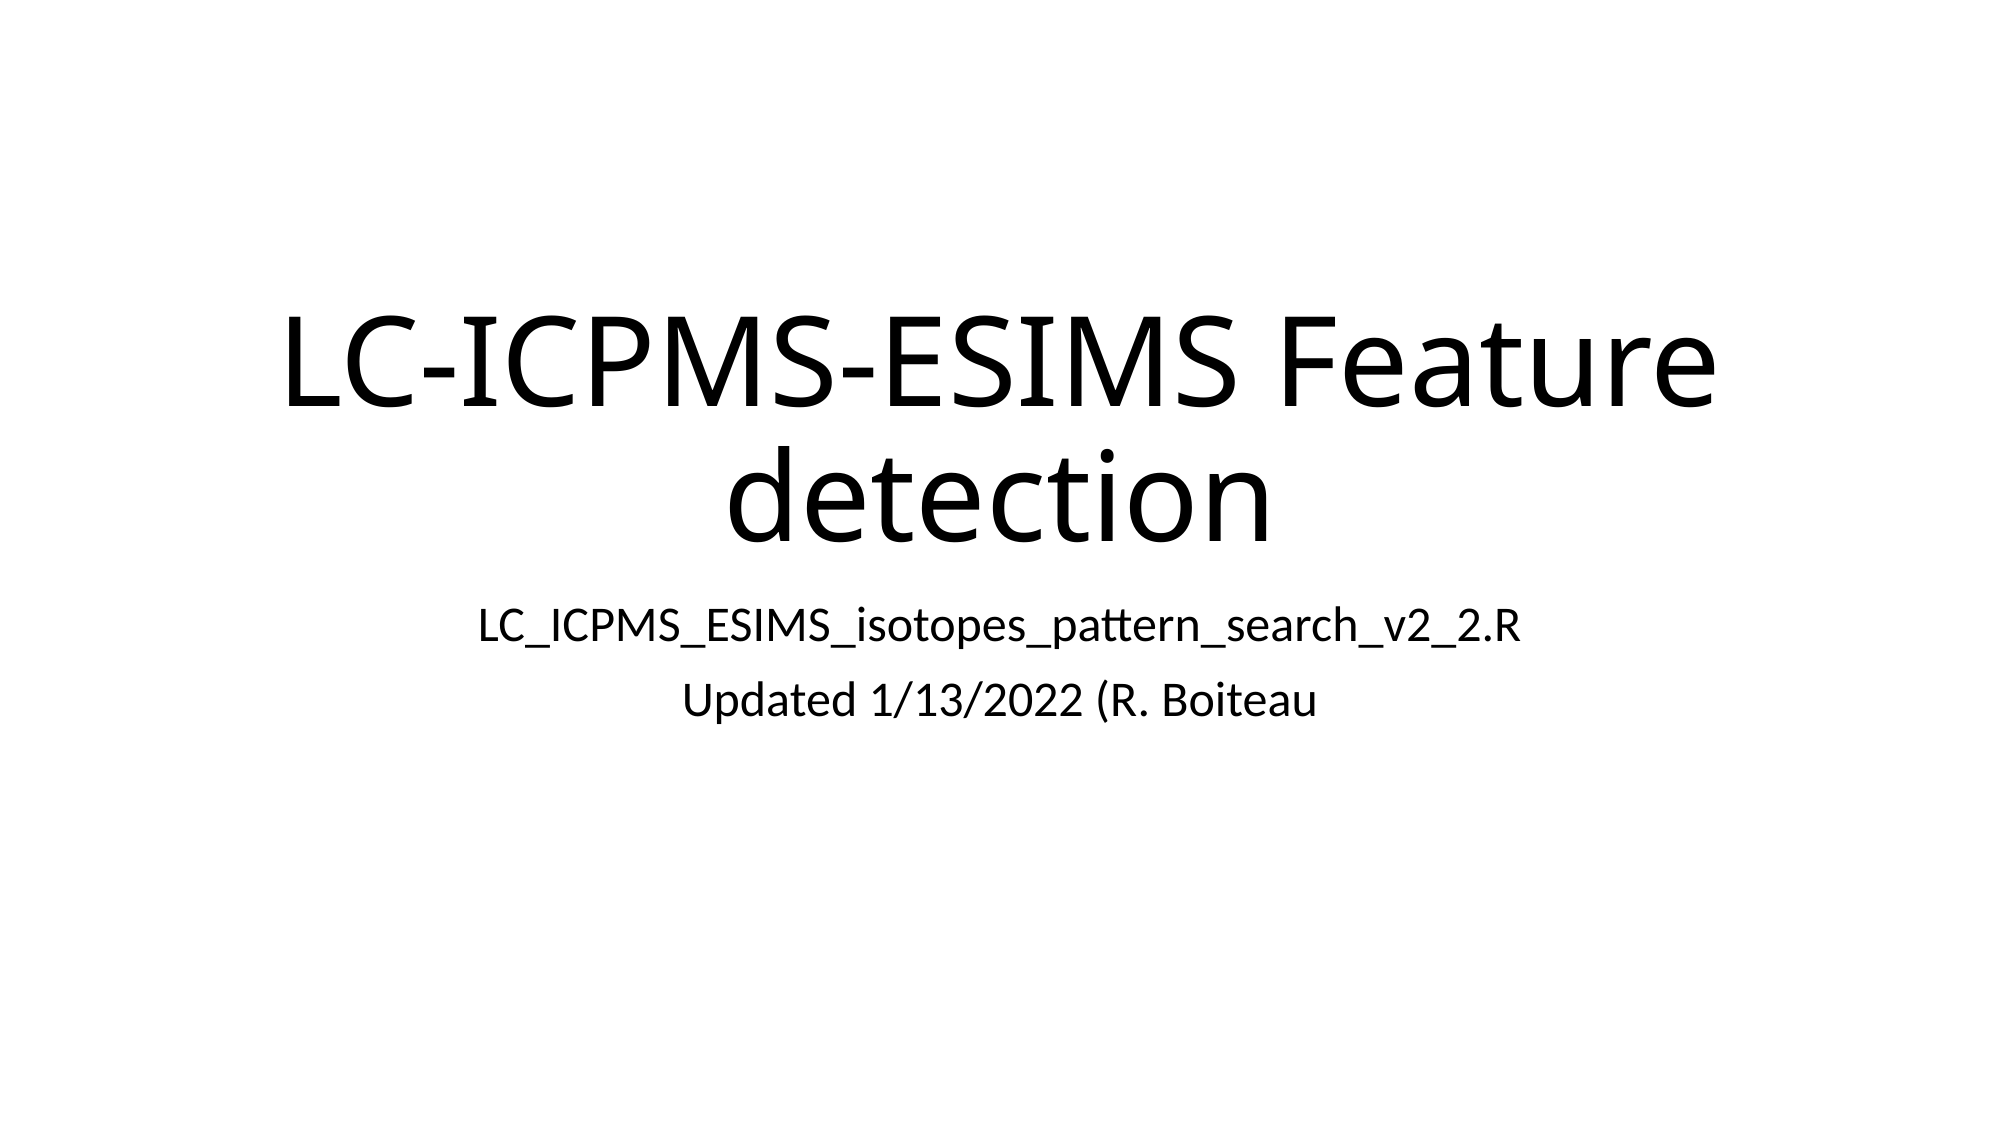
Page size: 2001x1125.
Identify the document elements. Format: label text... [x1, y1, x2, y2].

subtitle LC_ICPMS_ESIMS_isotopes_pattern_search_v2_2.R Updated 1/13/2022 (R. Boiteau [249, 590, 1750, 863]
title LC-ICPMS-ESIMS Feature detection [249, 184, 1750, 576]
